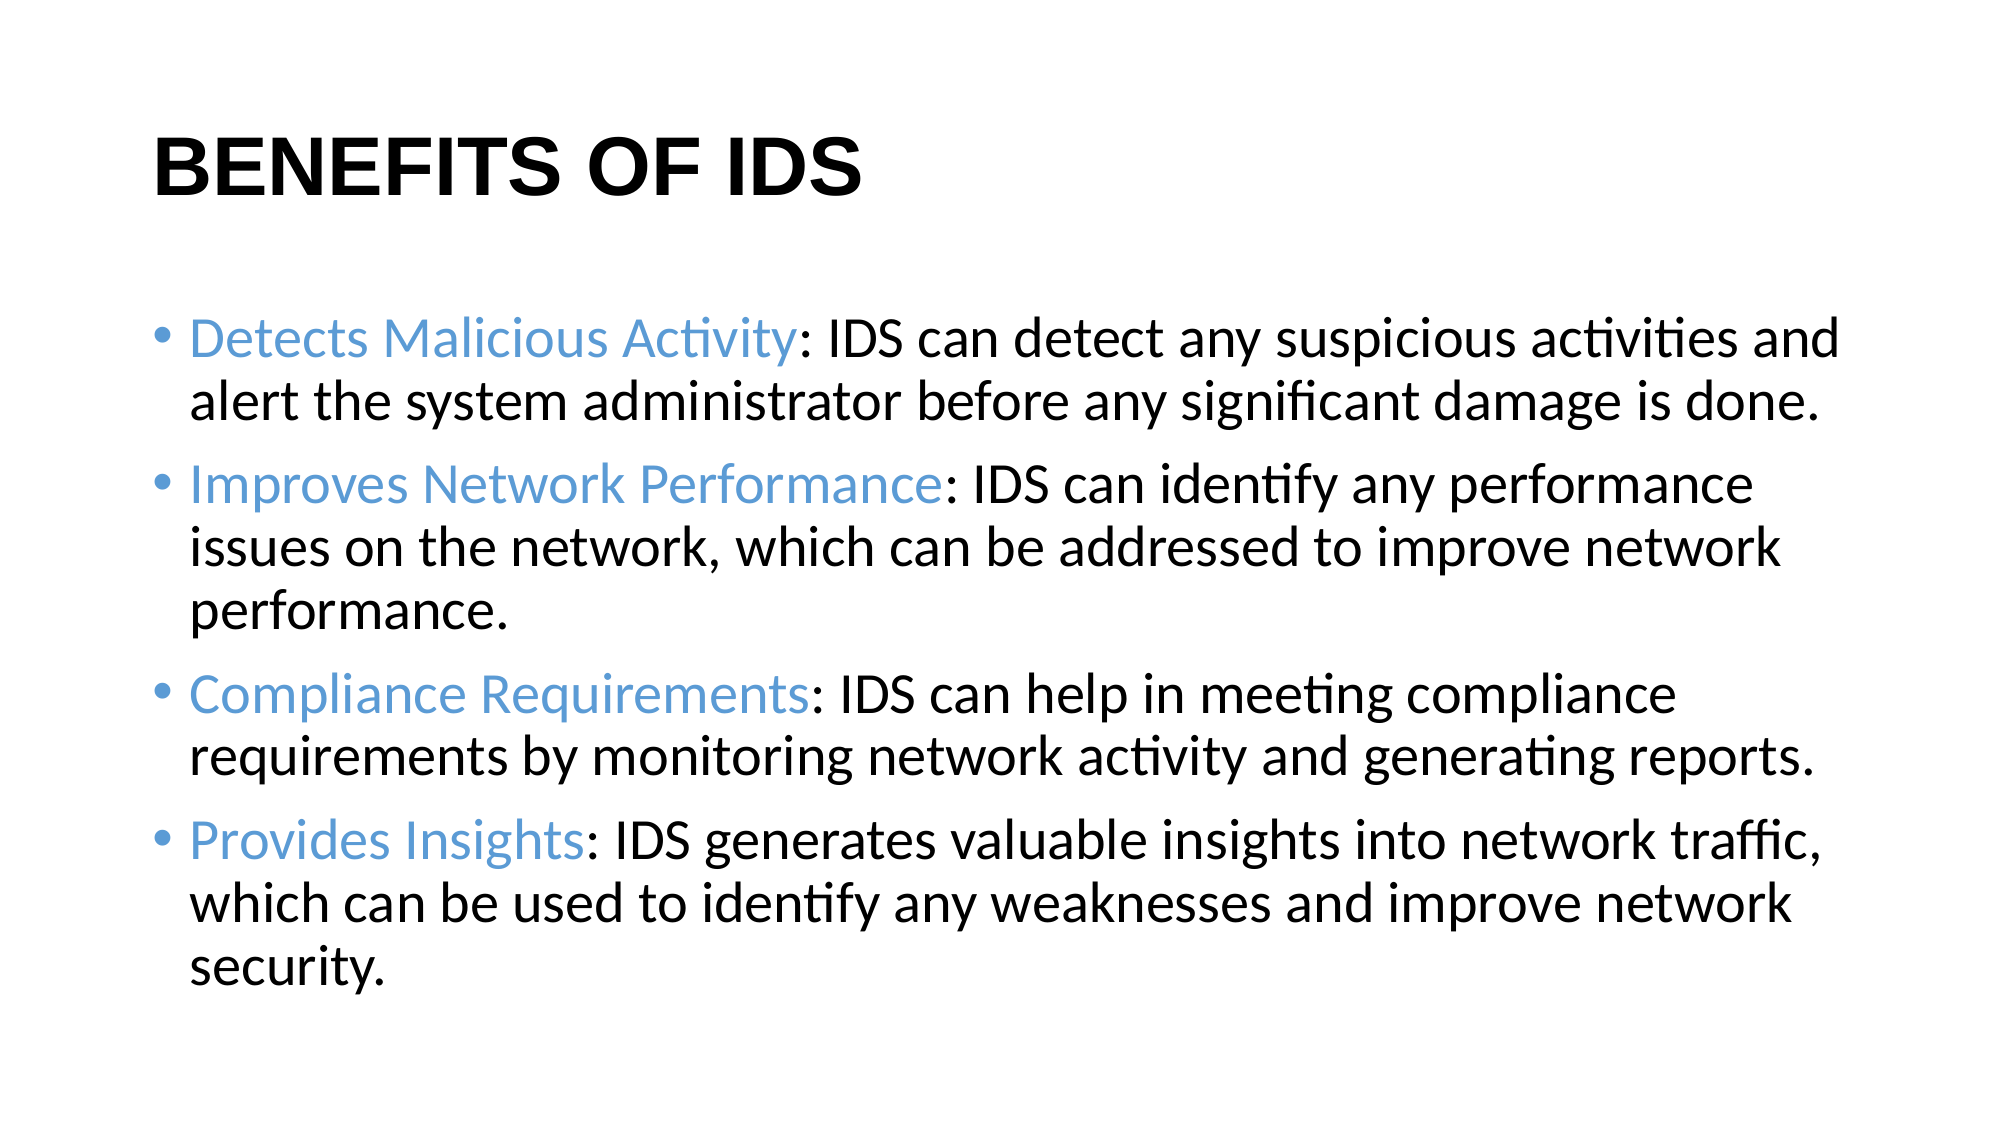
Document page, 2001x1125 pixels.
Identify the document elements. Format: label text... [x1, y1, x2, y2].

title BENEFITS OF IDS [137, 59, 1863, 278]
list Detects Malicious Activity: IDS can detect any suspicious activities and alert the system administrator before any significant damage is done. Improves Network Performance: IDS can identify any performance issues on the network, which can be addressed to improve network performance. Compliance Requirements: IDS can help in meeting compliance requirements by monitoring network activity and generating reports. Provides Insights: IDS generates valuable insights into network traffic, which can be used to identify any weaknesses and improve network security. [137, 299, 1863, 1014]
